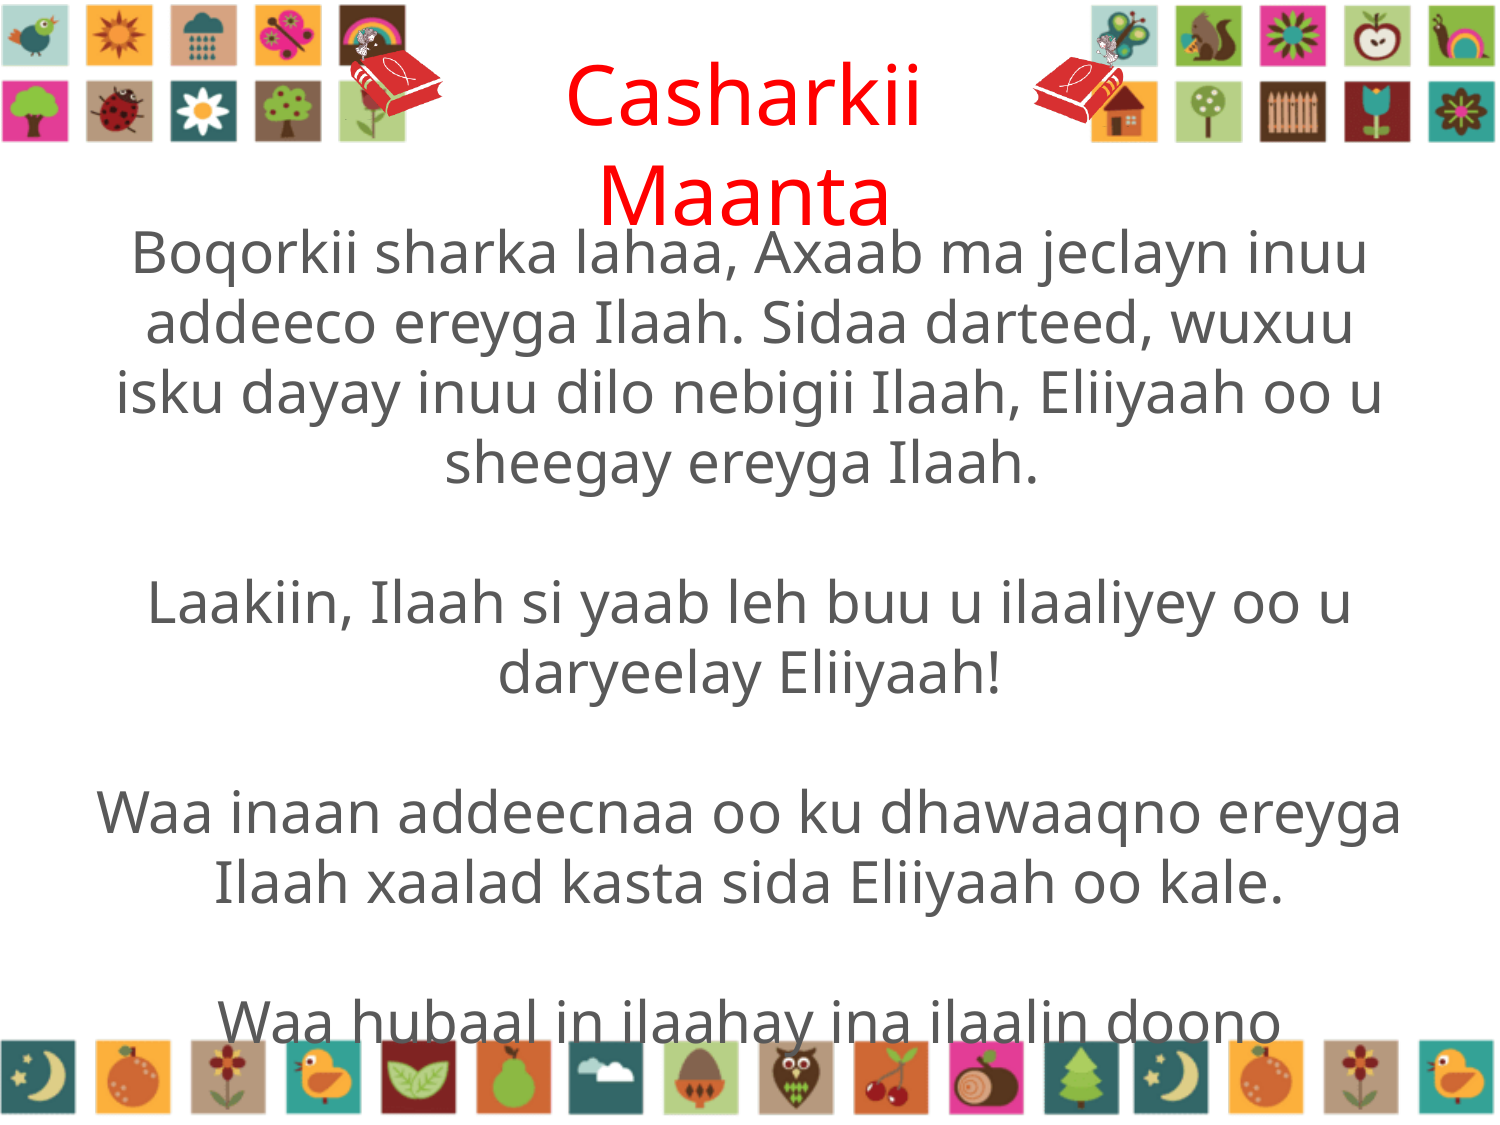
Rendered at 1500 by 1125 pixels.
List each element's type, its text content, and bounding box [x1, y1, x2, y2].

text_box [0, 1028, 1500, 1118]
picture [0, 3, 475, 150]
text_box Boqorkii sharka lahaa, Axaab ma jeclayn inuu addeeco ereyga Ilaah. Sidaa darteed, wuxuu isku dayay inuu dilo nebigii Ilaah, Eliiyaah oo u sheegay ereyga Ilaah. Laakiin, Ilaah si yaab leh buu u ilaaliyey oo u daryeelay Eliiyaah! Waa inaan addeecnaa oo ku dhawaaqno ereyga Ilaah xaalad kasta sida Eliiyaah oo kale. Waa hubaal in ilaahay ina ilaalin doono [76, 208, 1424, 1027]
picture [1001, 3, 1500, 150]
text_box Casharkii Maanta [412, 34, 1078, 208]
